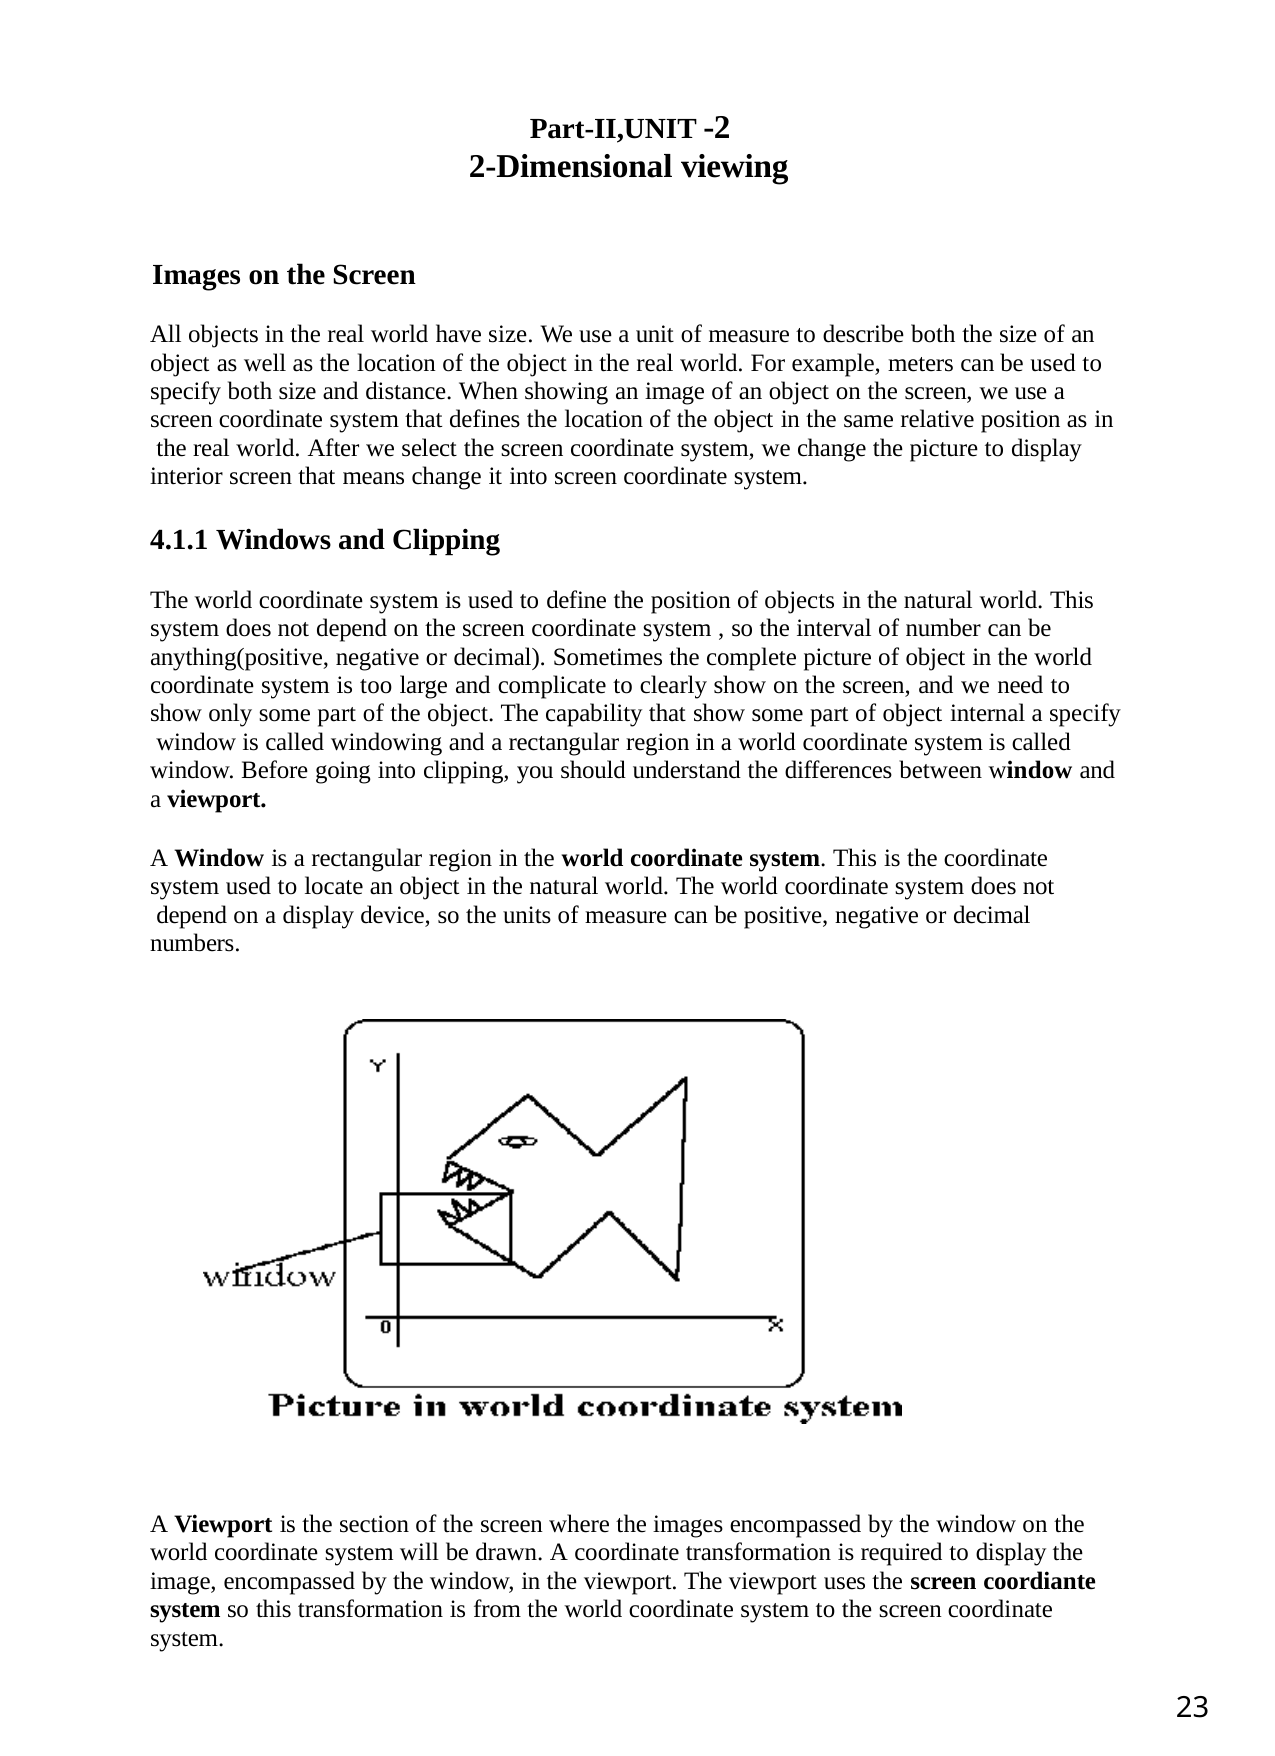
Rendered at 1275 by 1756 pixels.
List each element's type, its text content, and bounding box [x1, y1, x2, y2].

picture [202, 1019, 902, 1425]
slide_number 23 [1169, 1689, 1215, 1756]
text_box A Viewport is the section of the screen where the images encompassed by the window on the world coordinate system will be drawn. A coordinate transformation is required to display the image, encompassed by the window, in the viewport. The viewport uses the screen coordiante system so this transformation is from the world coordinate system to the screen coordinate system. [147, 1506, 1105, 1652]
text_box Part-II,UNIT -2 2-Dimensional viewing Images on the Screen All objects in the real world have size. We use a unit of measure to describe both the size of an object as well as the location of the object in the real world. For example, meters can be used to specify both size and distance. When showing an image of an object on the screen, we use a screen coordinate system that defines the location of the object in the same relative position as in the real world. After we select the screen coordinate system, we change the picture to display interior screen that means change it into screen coordinate system. 4.1.1 Windows and Clipping The world coordinate system is used to define the position of objects in the natural world. This system does not depend on the screen coordinate system , so the interval of number can be anything(positive, negative or decimal). Sometimes the complete picture of object in the world coordinate system is too large and complicate to clearly show on the screen, and we need to show only some part of the object. The capability that show some part of object internal a specify window is called windowing and a rectangular region in a world coordinate system is called window. Before going into clipping, you should understand the differences between window and a viewport. A Window is a rectangular region in the world coordinate system. This is the coordinate system used to locate an object in the natural world. The world coordinate system does not depend on a display device, so the units of measure can be positive, negative or decimal numbers. [147, 103, 1126, 958]
